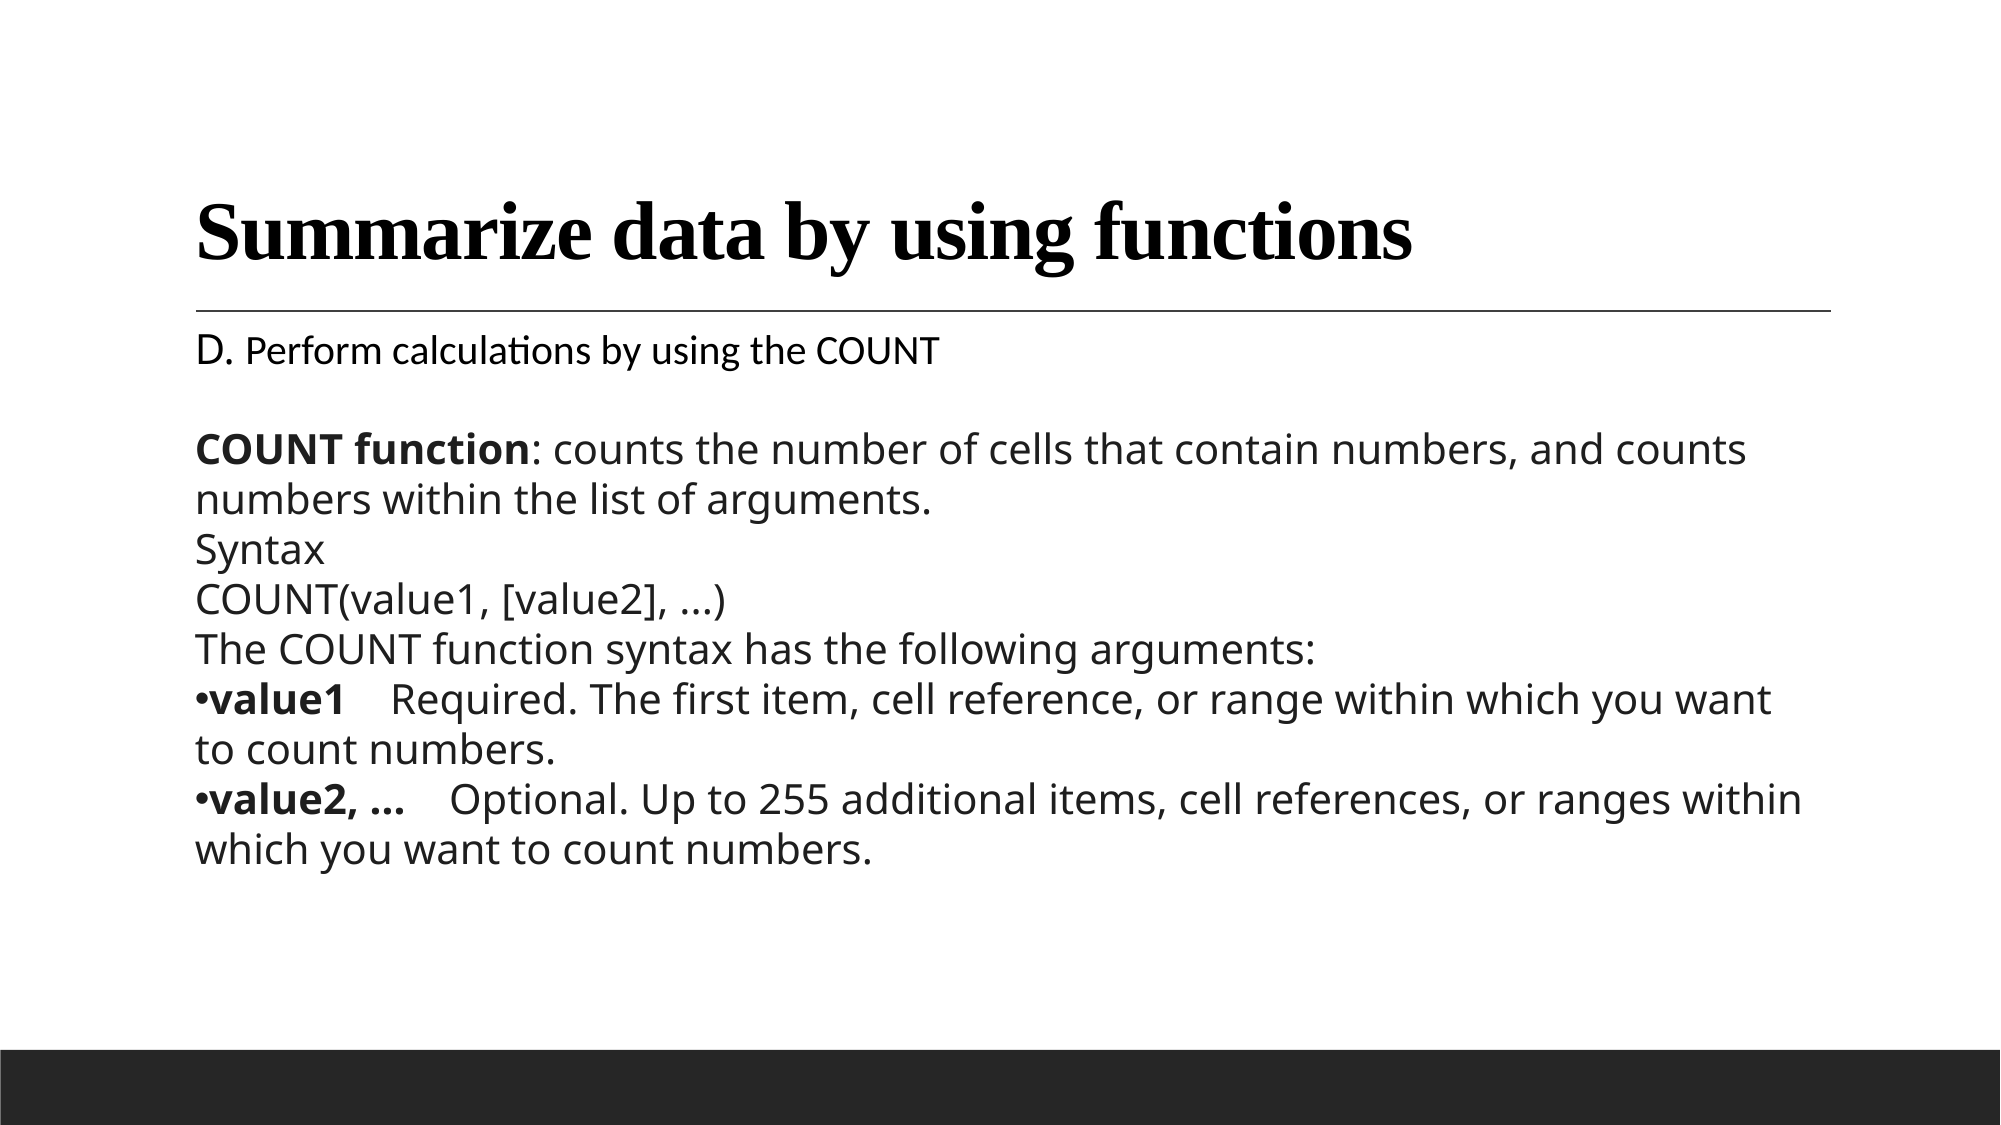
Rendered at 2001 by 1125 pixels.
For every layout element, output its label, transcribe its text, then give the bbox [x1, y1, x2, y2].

title Summarize data by using functions [180, 47, 1830, 285]
text_box D. Perform calculations by using the COUNT COUNT function: counts the number of cells that contain numbers, and counts numbers within the list of arguments. Syntax COUNT(value1, [value2], ...) The COUNT function syntax has the following arguments: value1 Required. The first item, cell reference, or range within which you want to count numbers. value2, ... Optional. Up to 255 additional items, cell references, or ranges within which you want to count numbers. [179, 315, 1830, 1081]
